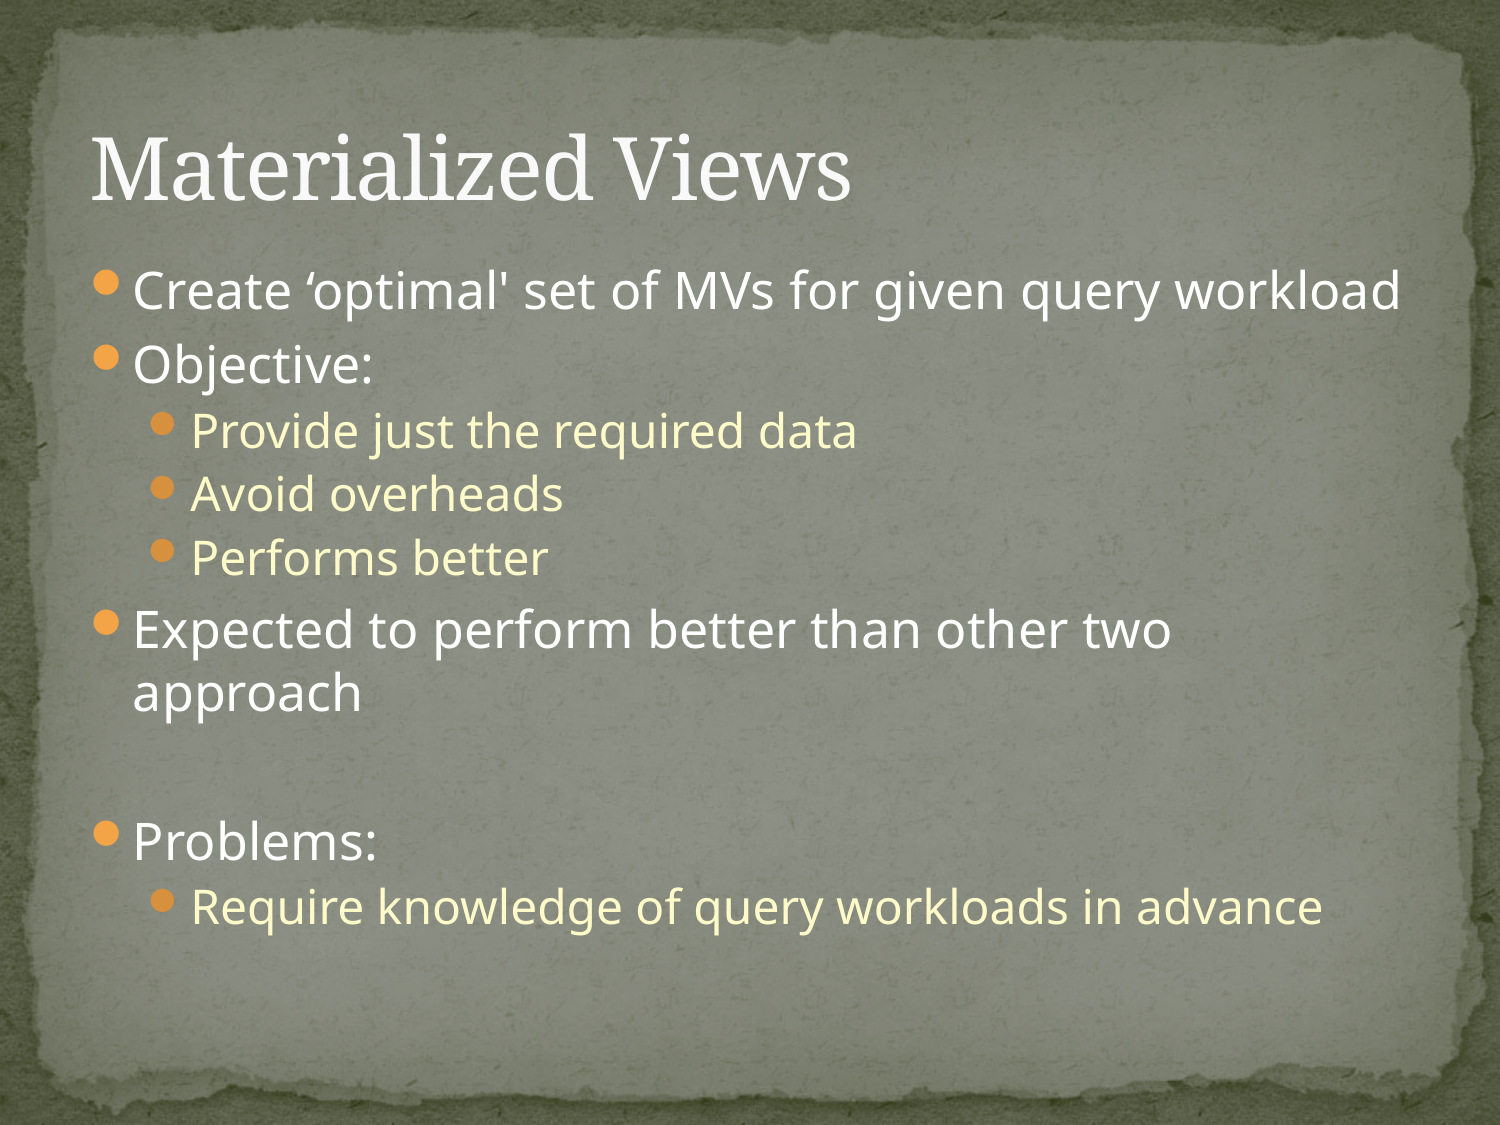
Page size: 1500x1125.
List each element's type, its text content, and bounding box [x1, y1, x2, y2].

list Create ‘optimal' set of MVs for given query workload Objective: Provide just the required data Avoid overheads Performs better Expected to perform better than other two approach Problems: Require knowledge of query workloads in advance [75, 249, 1425, 1000]
title Materialized Views [74, 24, 1425, 225]
